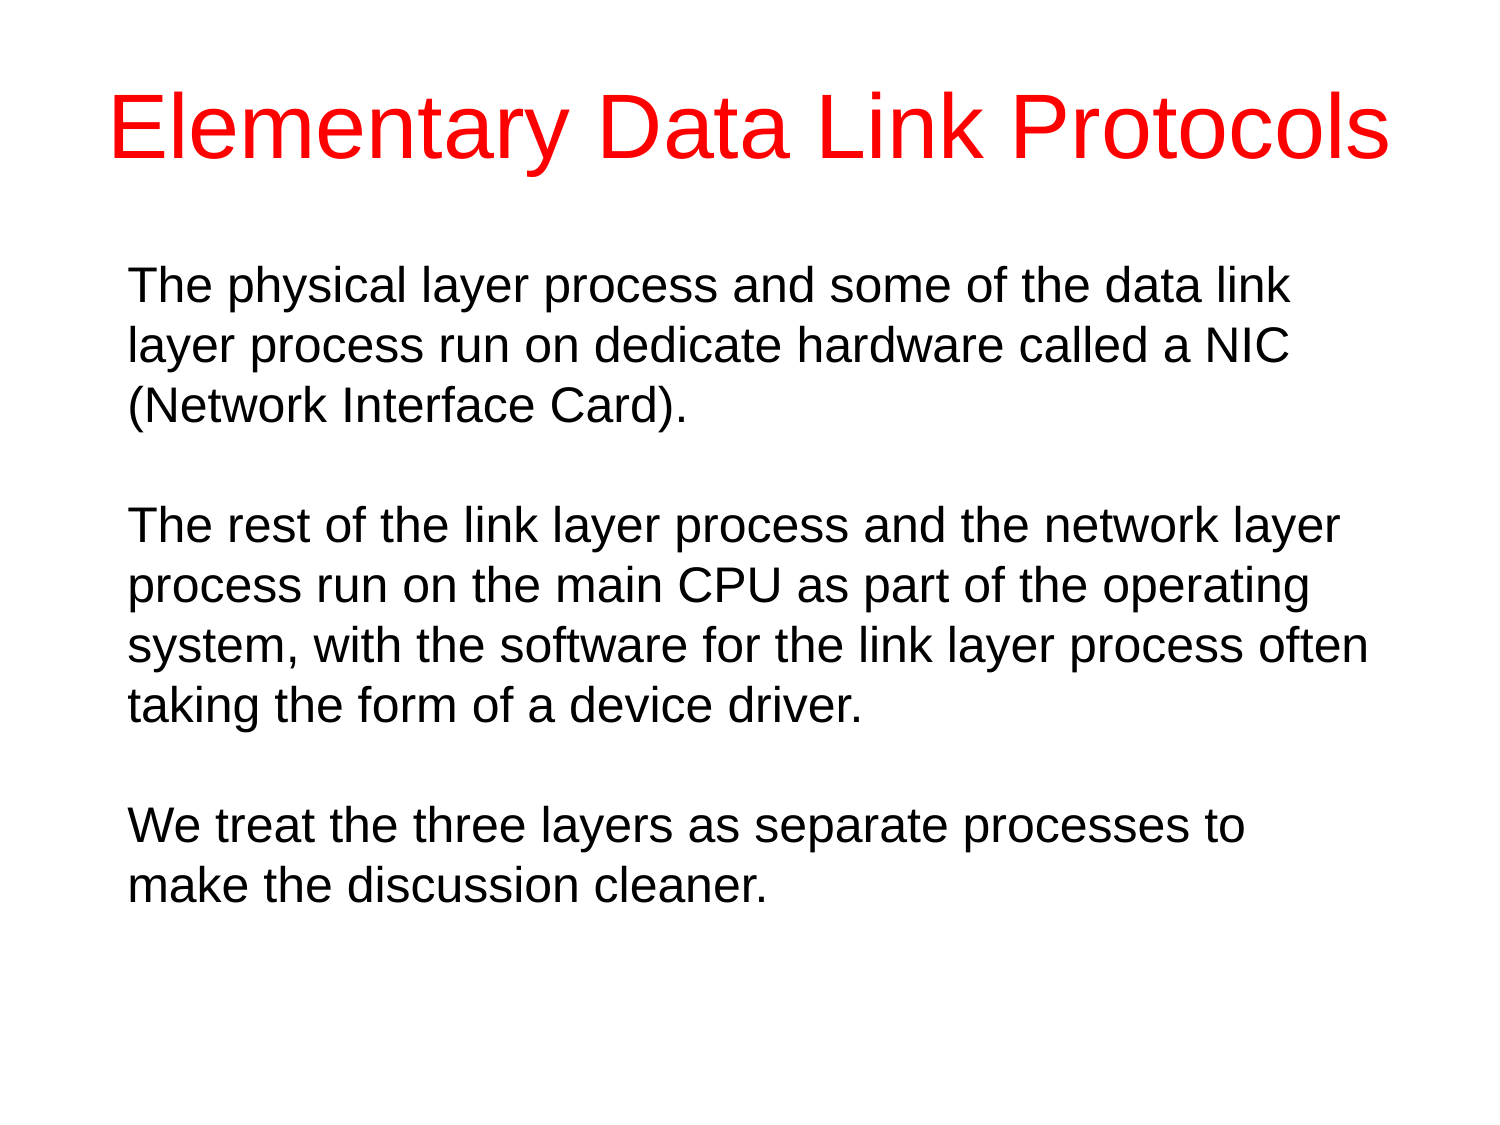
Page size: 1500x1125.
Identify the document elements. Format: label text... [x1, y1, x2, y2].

text_box The physical layer process and some of the data link layer process run on dedicate hardware called a NIC (Network Interface Card). The rest of the link layer process and the network layer process run on the main CPU as part of the operating system, with the software for the link layer process often taking the form of a device driver. We treat the three layers as separate processes to make the discussion cleaner. [112, 244, 1388, 1040]
title Elementary Data Link Protocols [0, 0, 1500, 245]
